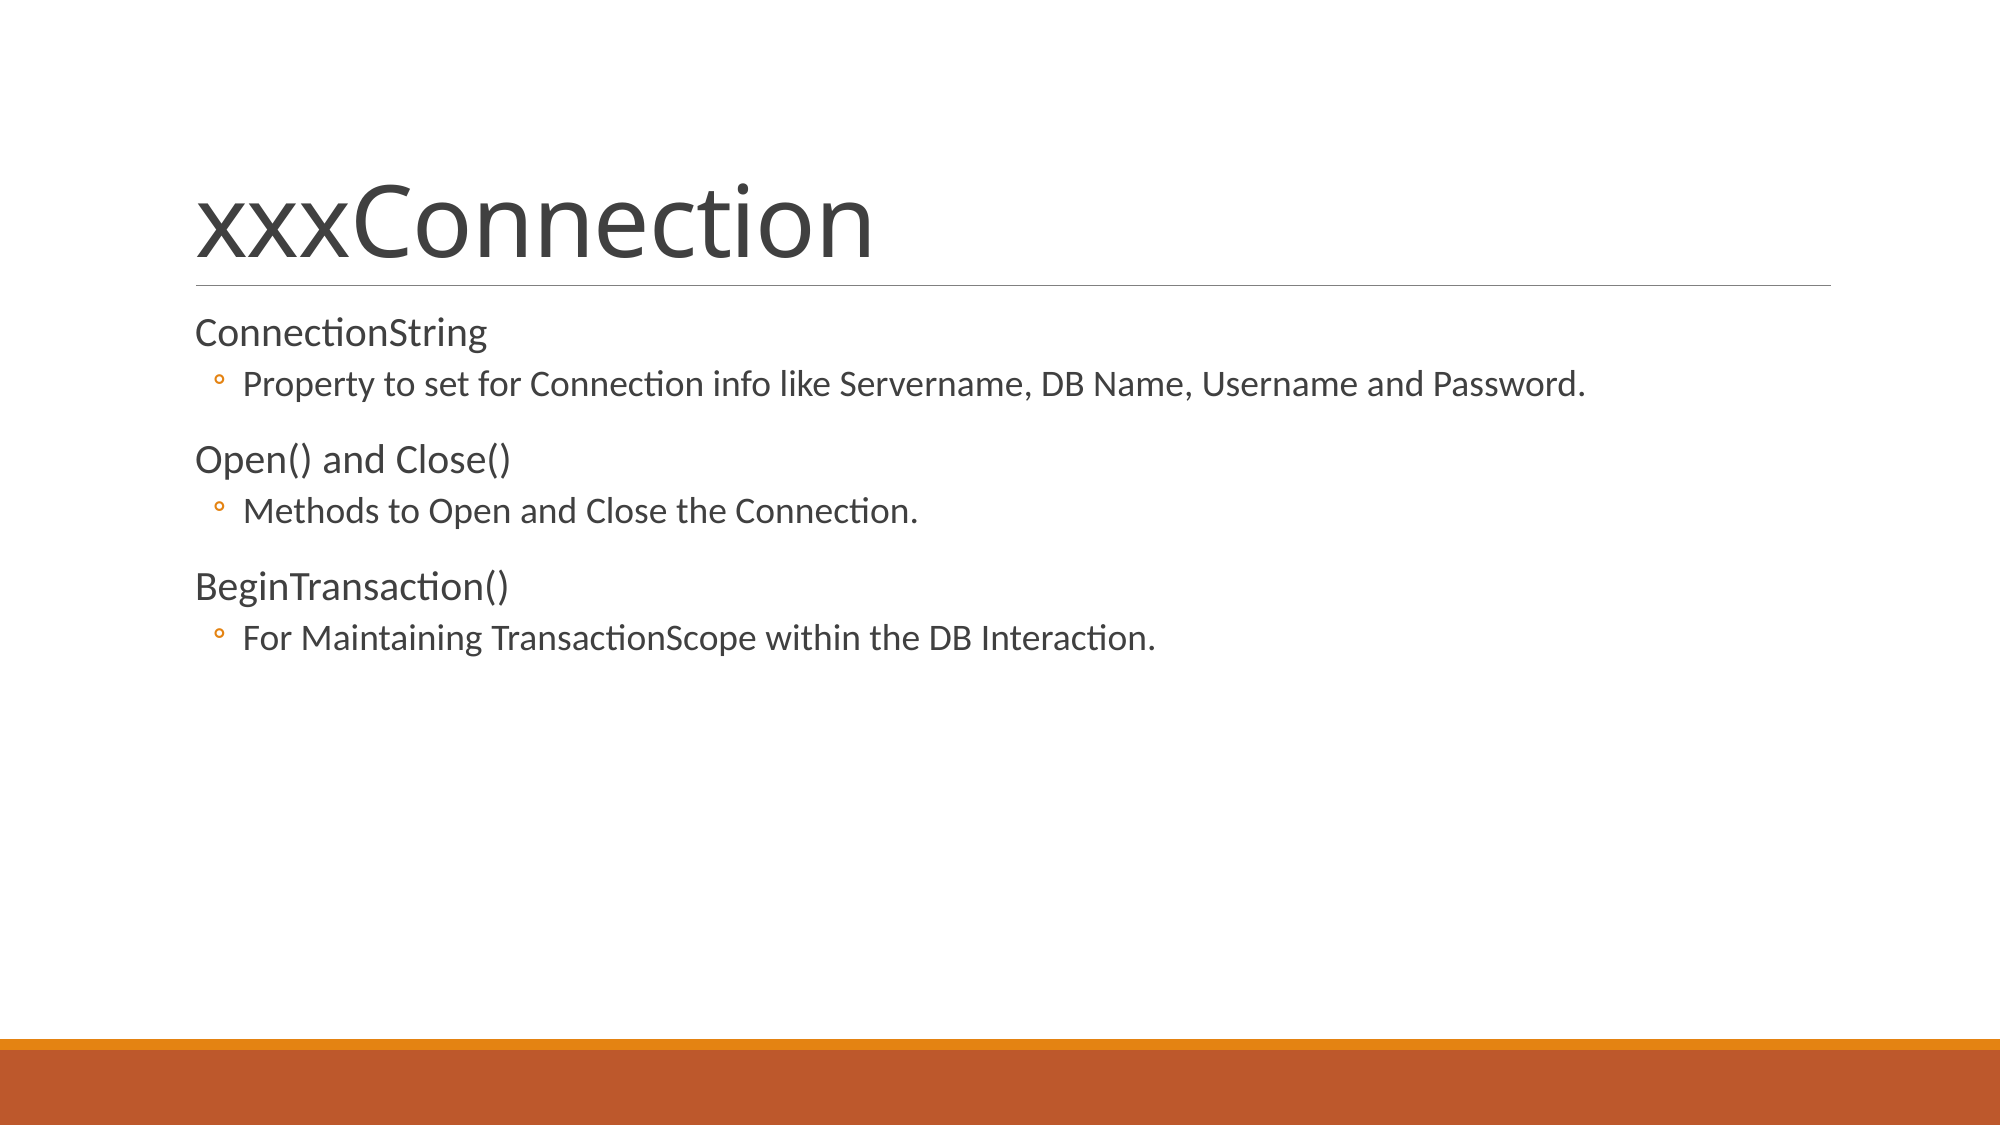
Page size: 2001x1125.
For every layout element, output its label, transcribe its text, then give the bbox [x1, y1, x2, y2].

title xxxConnection [180, 47, 1830, 285]
list ConnectionString Property to set for Connection info like Servername, DB Name, Username and Password. Open() and Close() Methods to Open and Close the Connection. BeginTransaction() For Maintaining TransactionScope within the DB Interaction. [180, 302, 1830, 963]
